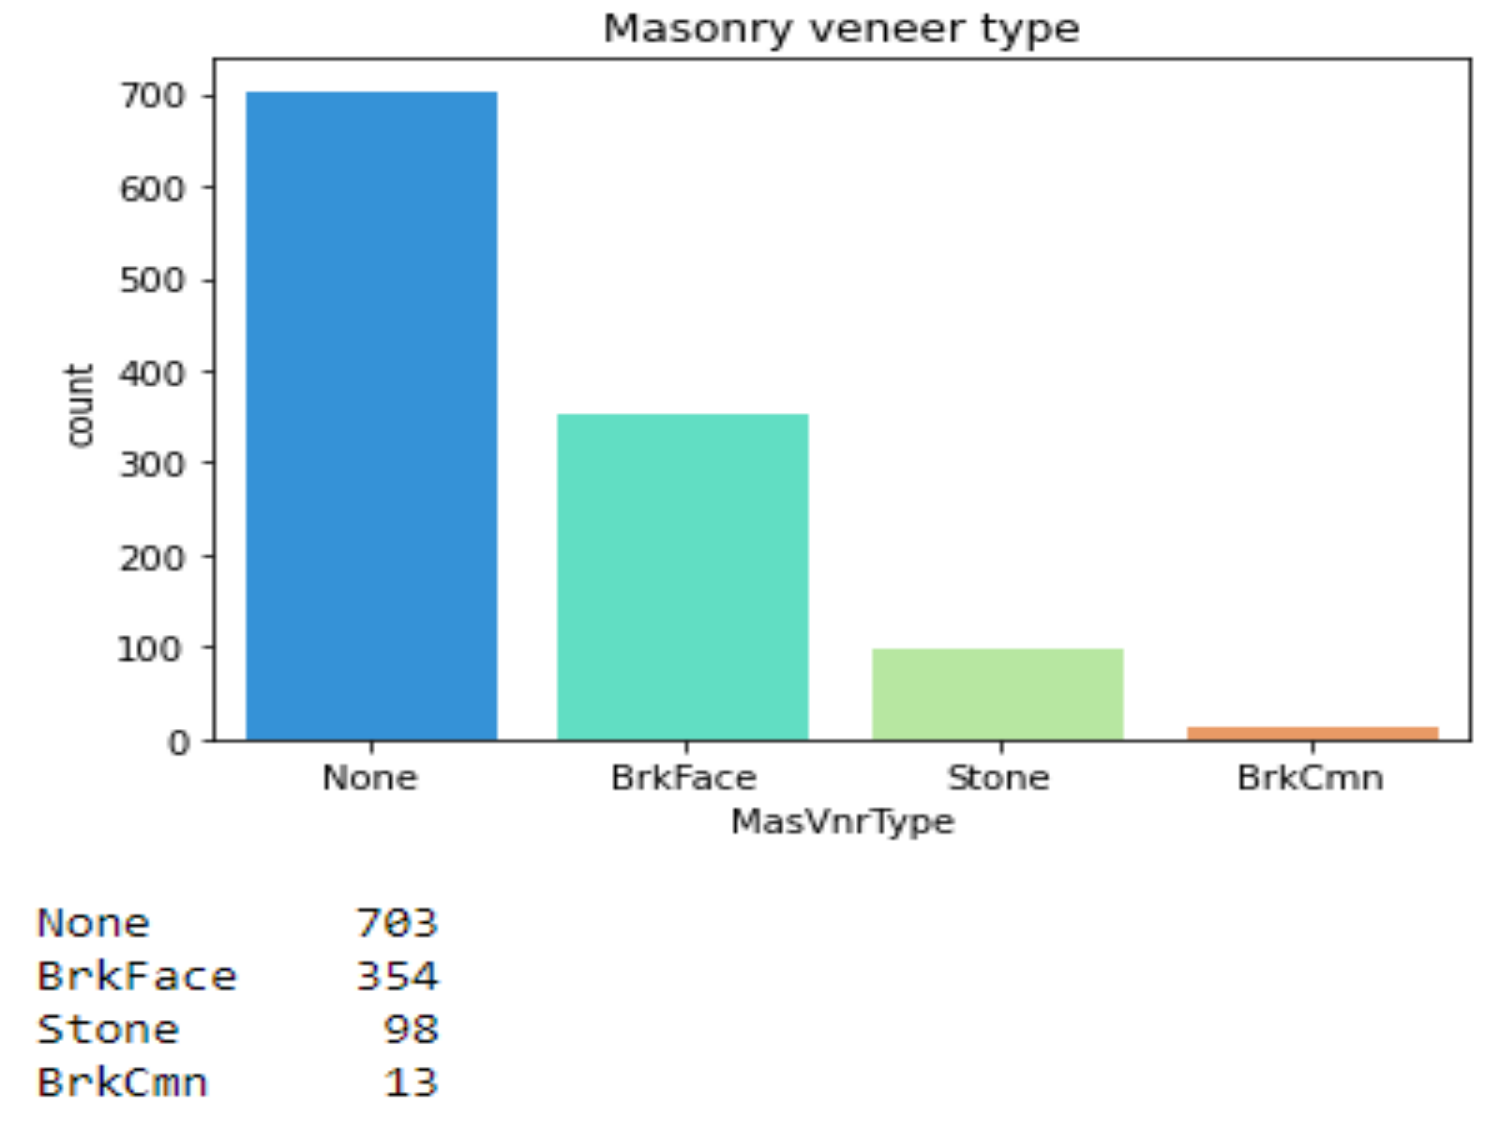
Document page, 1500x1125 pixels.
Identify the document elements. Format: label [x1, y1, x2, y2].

list [0, 0, 1500, 1116]
